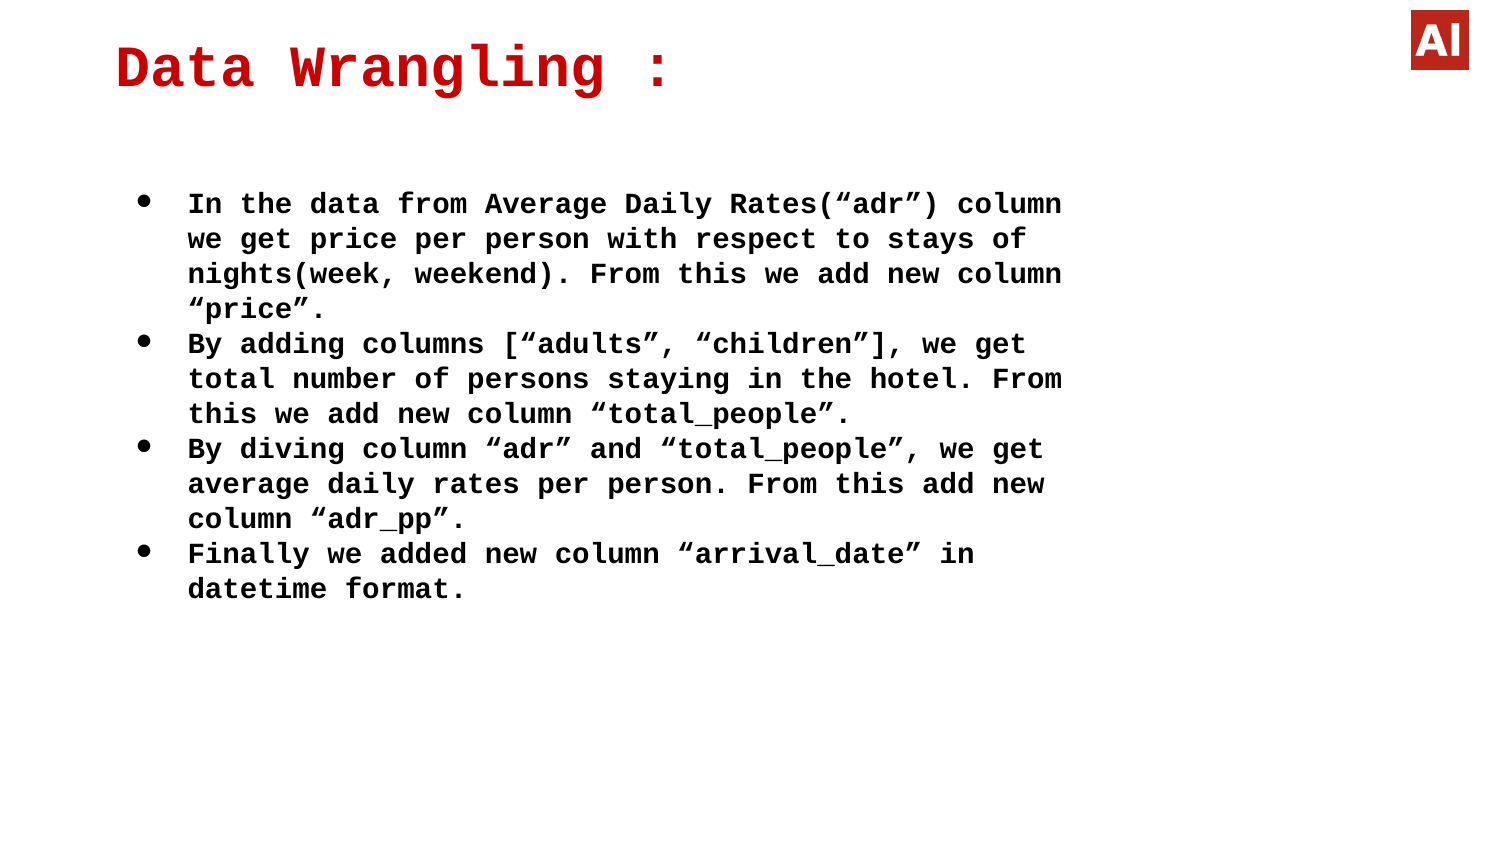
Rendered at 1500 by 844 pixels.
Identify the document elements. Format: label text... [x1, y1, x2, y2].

text_box In the data from Average Daily Rates(“adr”) column we get price per person with respect to stays of nights(week, weekend). From this we add new column “price”. By adding columns [“adults”, “children”], we get total number of persons staying in the hotel. From this we add new column “total_people”. By diving column “adr” and “total_people”, we get average daily rates per person. From this add new column “adr_pp”. Finally we added new column “arrival_date” in datetime format. [97, 169, 1086, 675]
picture [1411, 10, 1469, 70]
title Data Wrangling : [0, 0, 1095, 114]
